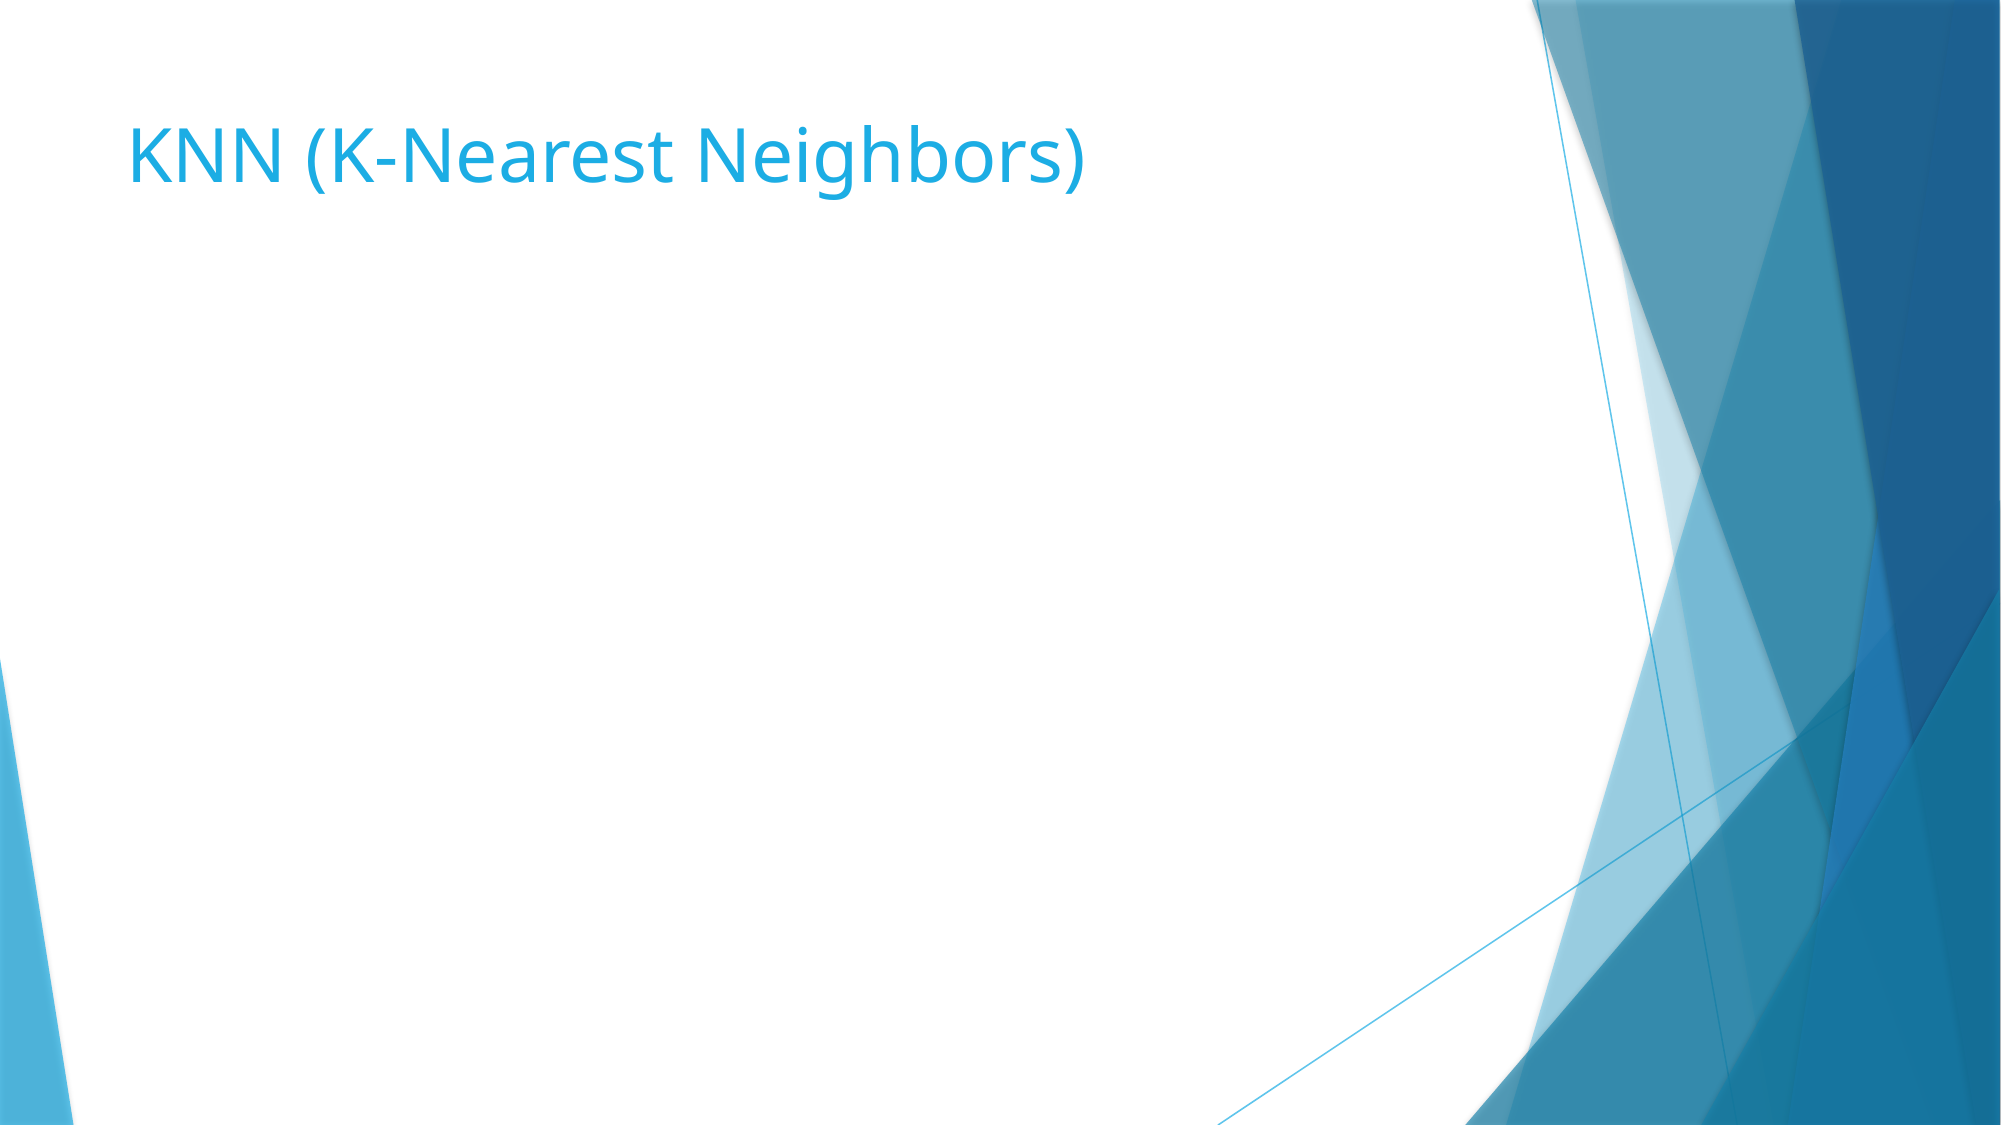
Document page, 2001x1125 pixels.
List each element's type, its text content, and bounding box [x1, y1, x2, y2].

title KNN (K-Nearest Neighbors) [111, 99, 1522, 317]
